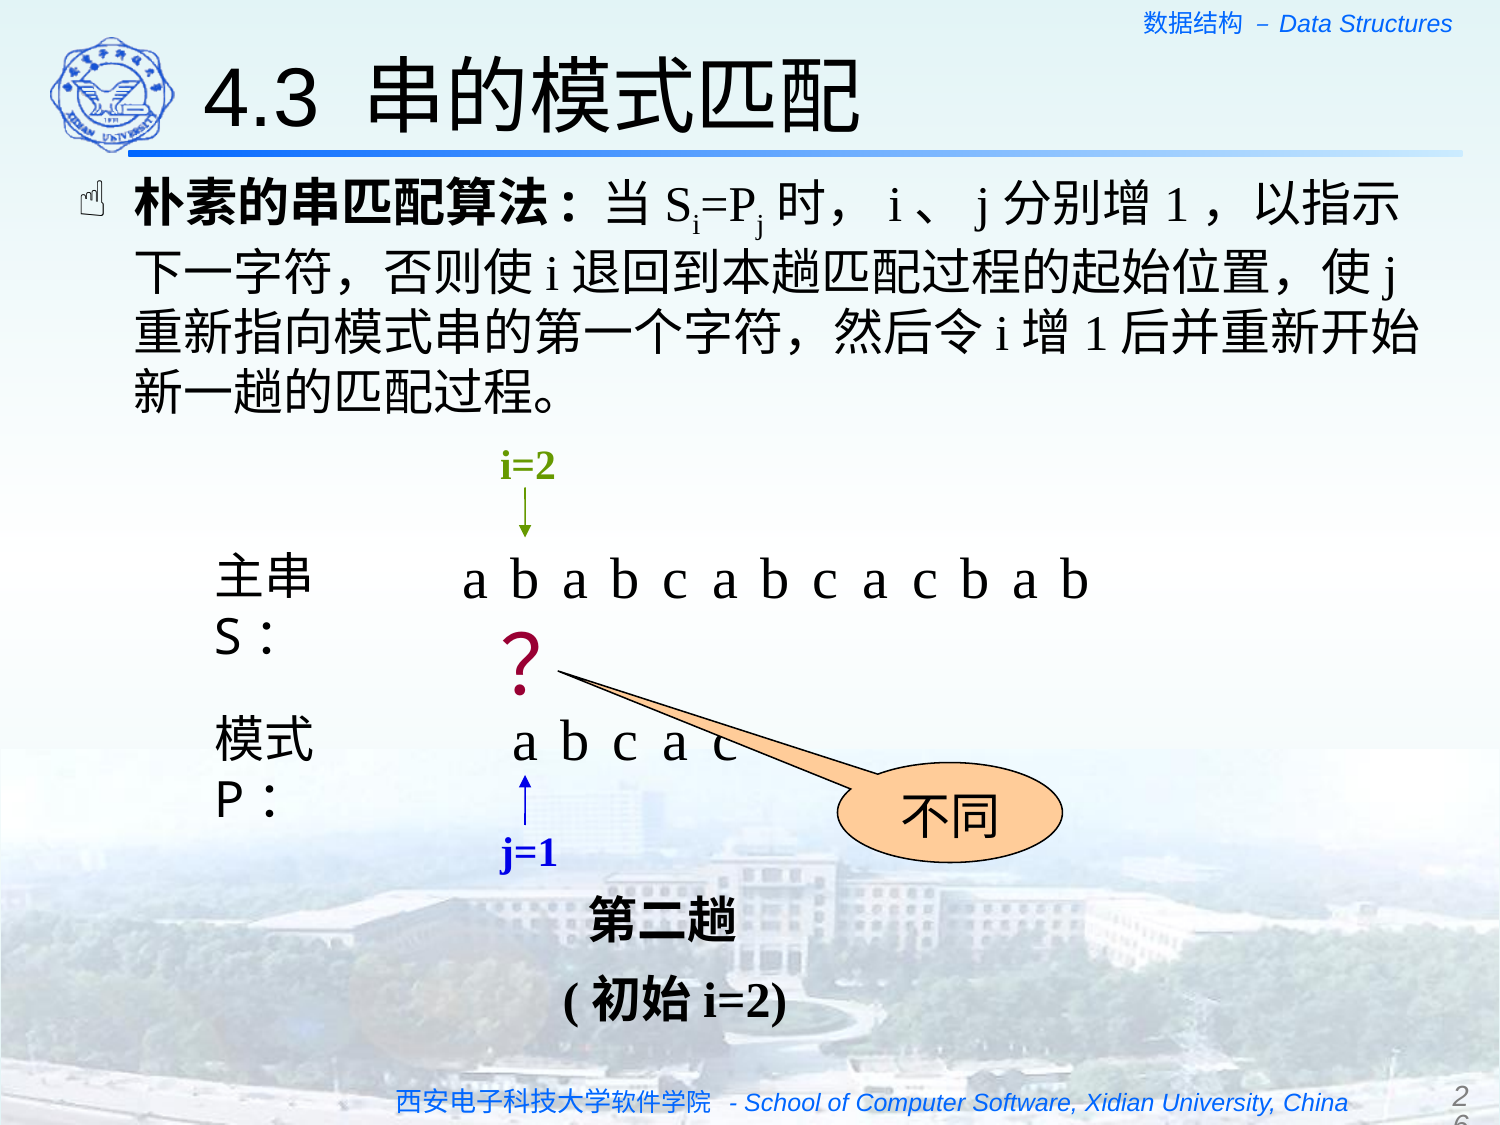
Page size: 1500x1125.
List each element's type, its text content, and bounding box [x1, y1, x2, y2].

slide_number 26 [1362, 1062, 1463, 1113]
text_box 不同 [557, 670, 642, 698]
text_box ？ [499, 622, 563, 698]
text_box 第二趟 (初始i=2) [412, 887, 913, 1036]
title 4.3 串的模式匹配 [188, 42, 1425, 143]
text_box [199, 699, 751, 836]
text_box 朴素的串匹配算法: 当Si=Pj时，i、j分别增1，以指示下一字符，否则使i退回到本趟匹配过程的起始位置，使j重新指向模式串的第一个字符，然后令i增1后并重新开始新一趟的匹配过程。 [62, 162, 1450, 450]
picture [50, 37, 175, 153]
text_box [199, 537, 1101, 613]
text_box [499, 774, 576, 876]
picture [1, 749, 1499, 1125]
text_box 不同 [754, 734, 1063, 863]
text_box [499, 437, 576, 538]
